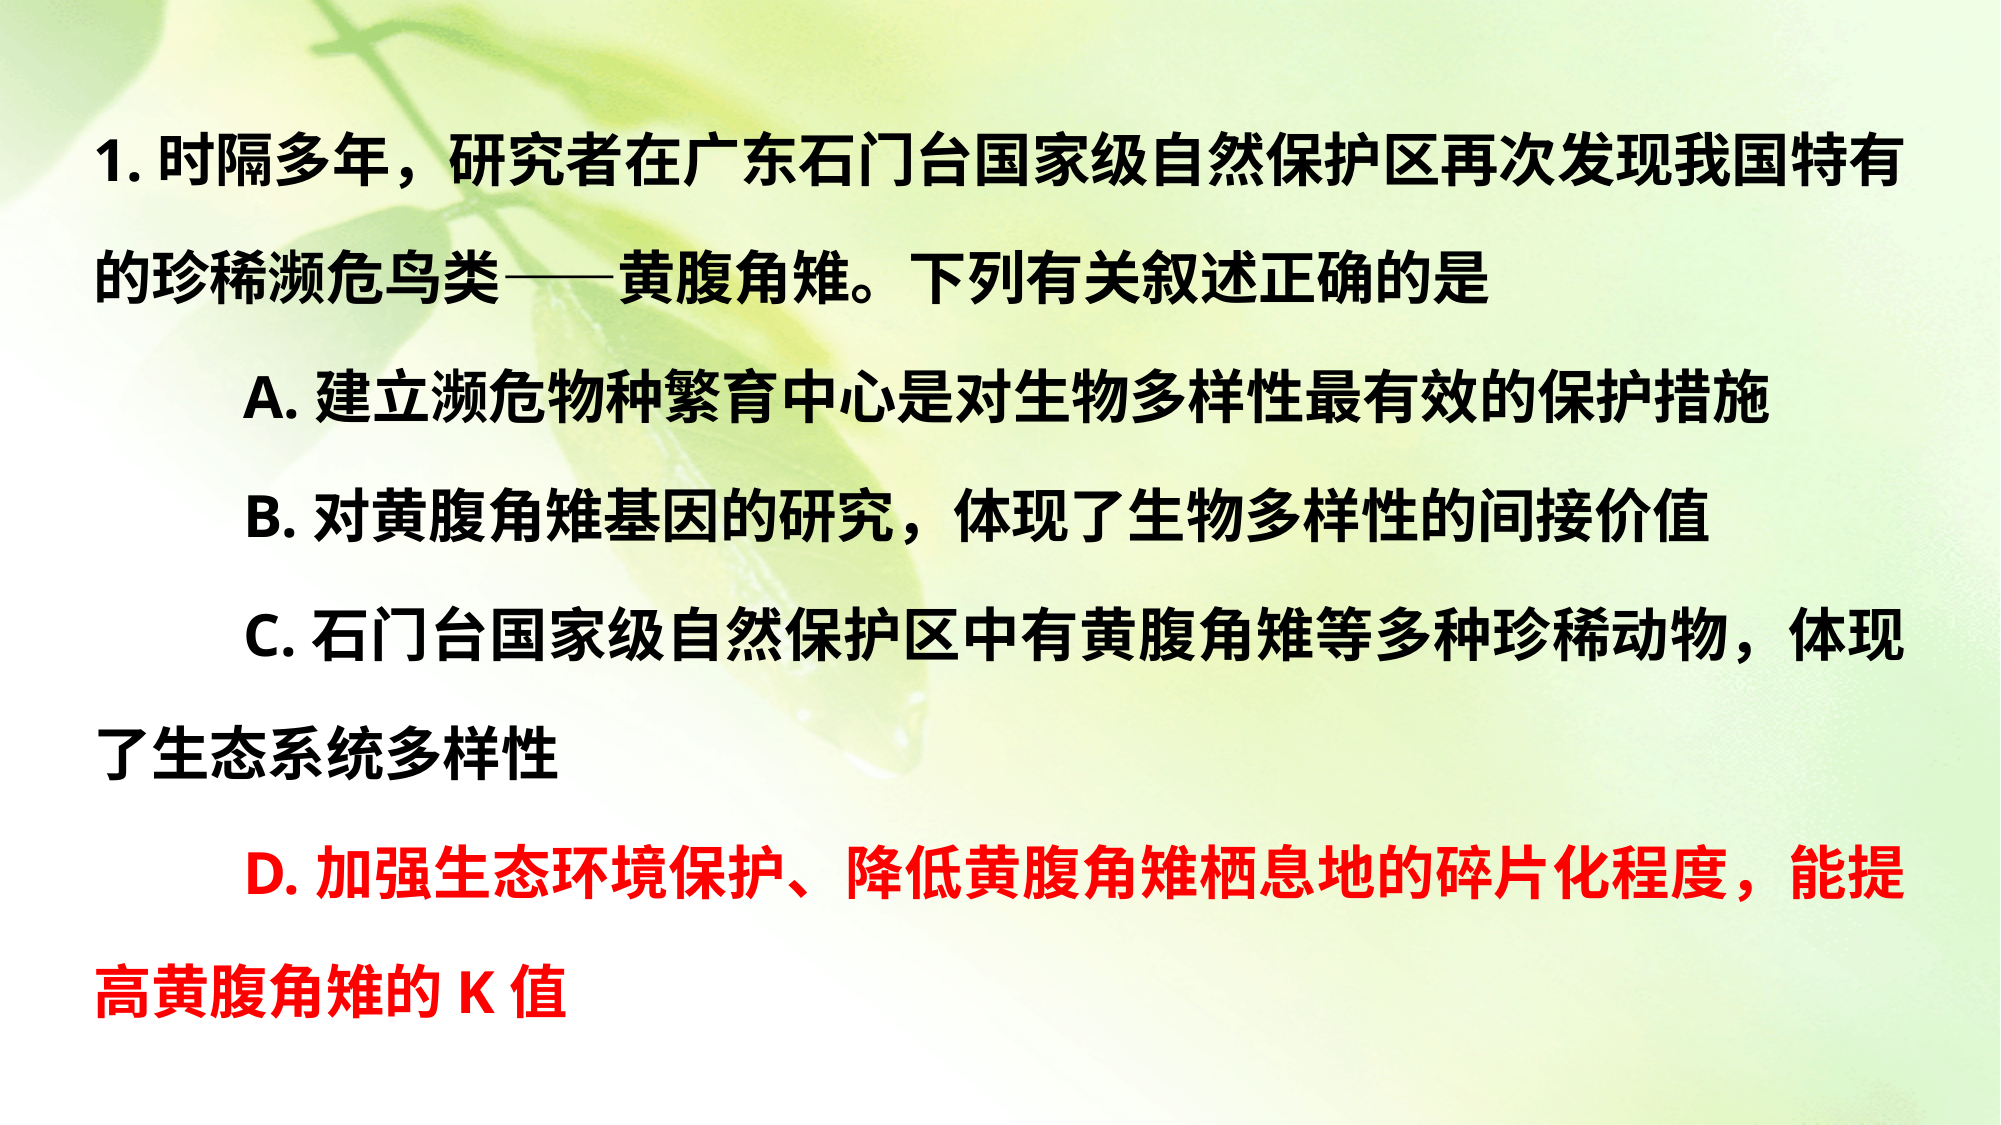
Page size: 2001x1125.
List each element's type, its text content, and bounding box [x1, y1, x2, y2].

picture [0, 0, 2001, 1125]
text_box 1.时隔多年，研究者在广东石门台国家级自然保护区再次发现我国特有的珍稀濒危鸟类——黄腹角雉。下列有关叙述正确的是 A.建立濒危物种繁育中心是对生物多样性最有效的保护措施 B.对黄腹角雉基因的研究，体现了生物多样性的间接价值 C.石门台国家级自然保护区中有黄腹角雉等多种珍稀动物，体现了生态系统多样性 D.加强生态环境保护、降低黄腹角雉栖息地的碎片化程度，能提高黄腹角雉的K值 [78, 66, 1922, 1033]
